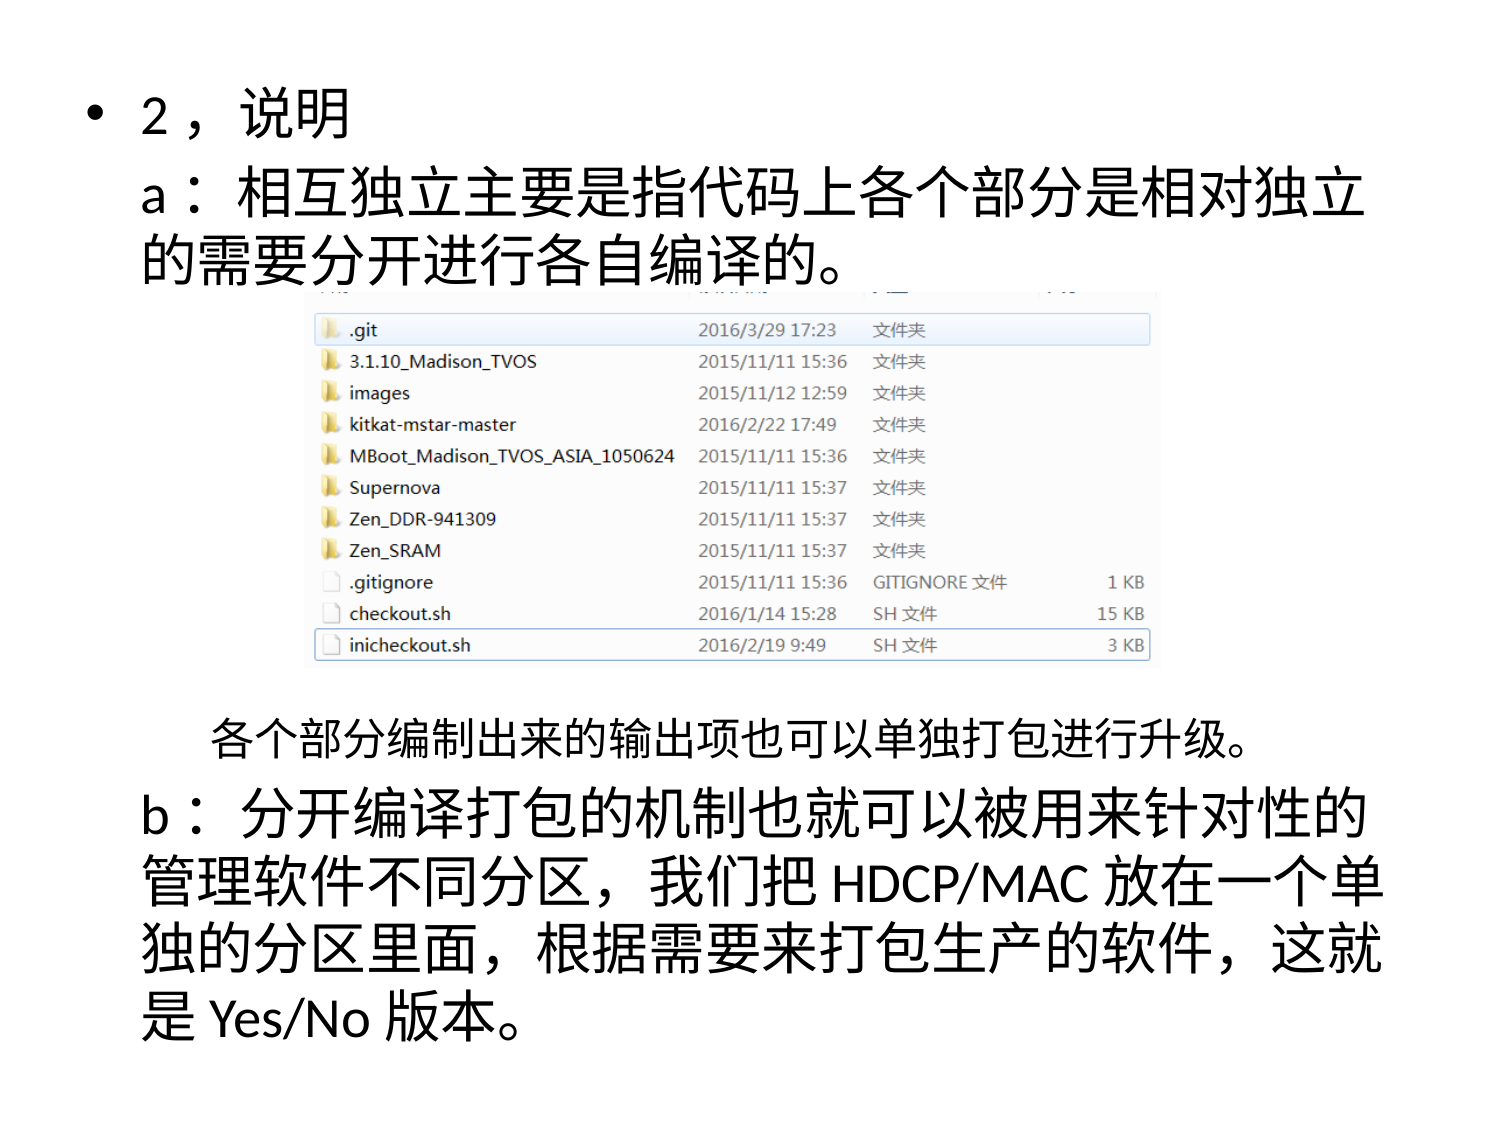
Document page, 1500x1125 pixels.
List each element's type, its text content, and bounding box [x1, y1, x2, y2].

list 2，说明 a：相互独立主要是指代码上各个部分是相对独立的需要分开进行各自编译的。 各个部分编制出来的输出项也可以单独打包进行升级。 b：分开编译打包的机制也就可以被用来针对性的管理软件不同分区，我们把HDCP/MAC放在一个单独的分区里面，根据需要来打包生产的软件，这就是Yes/No版本。 [70, 70, 1421, 1067]
picture [304, 292, 1161, 668]
